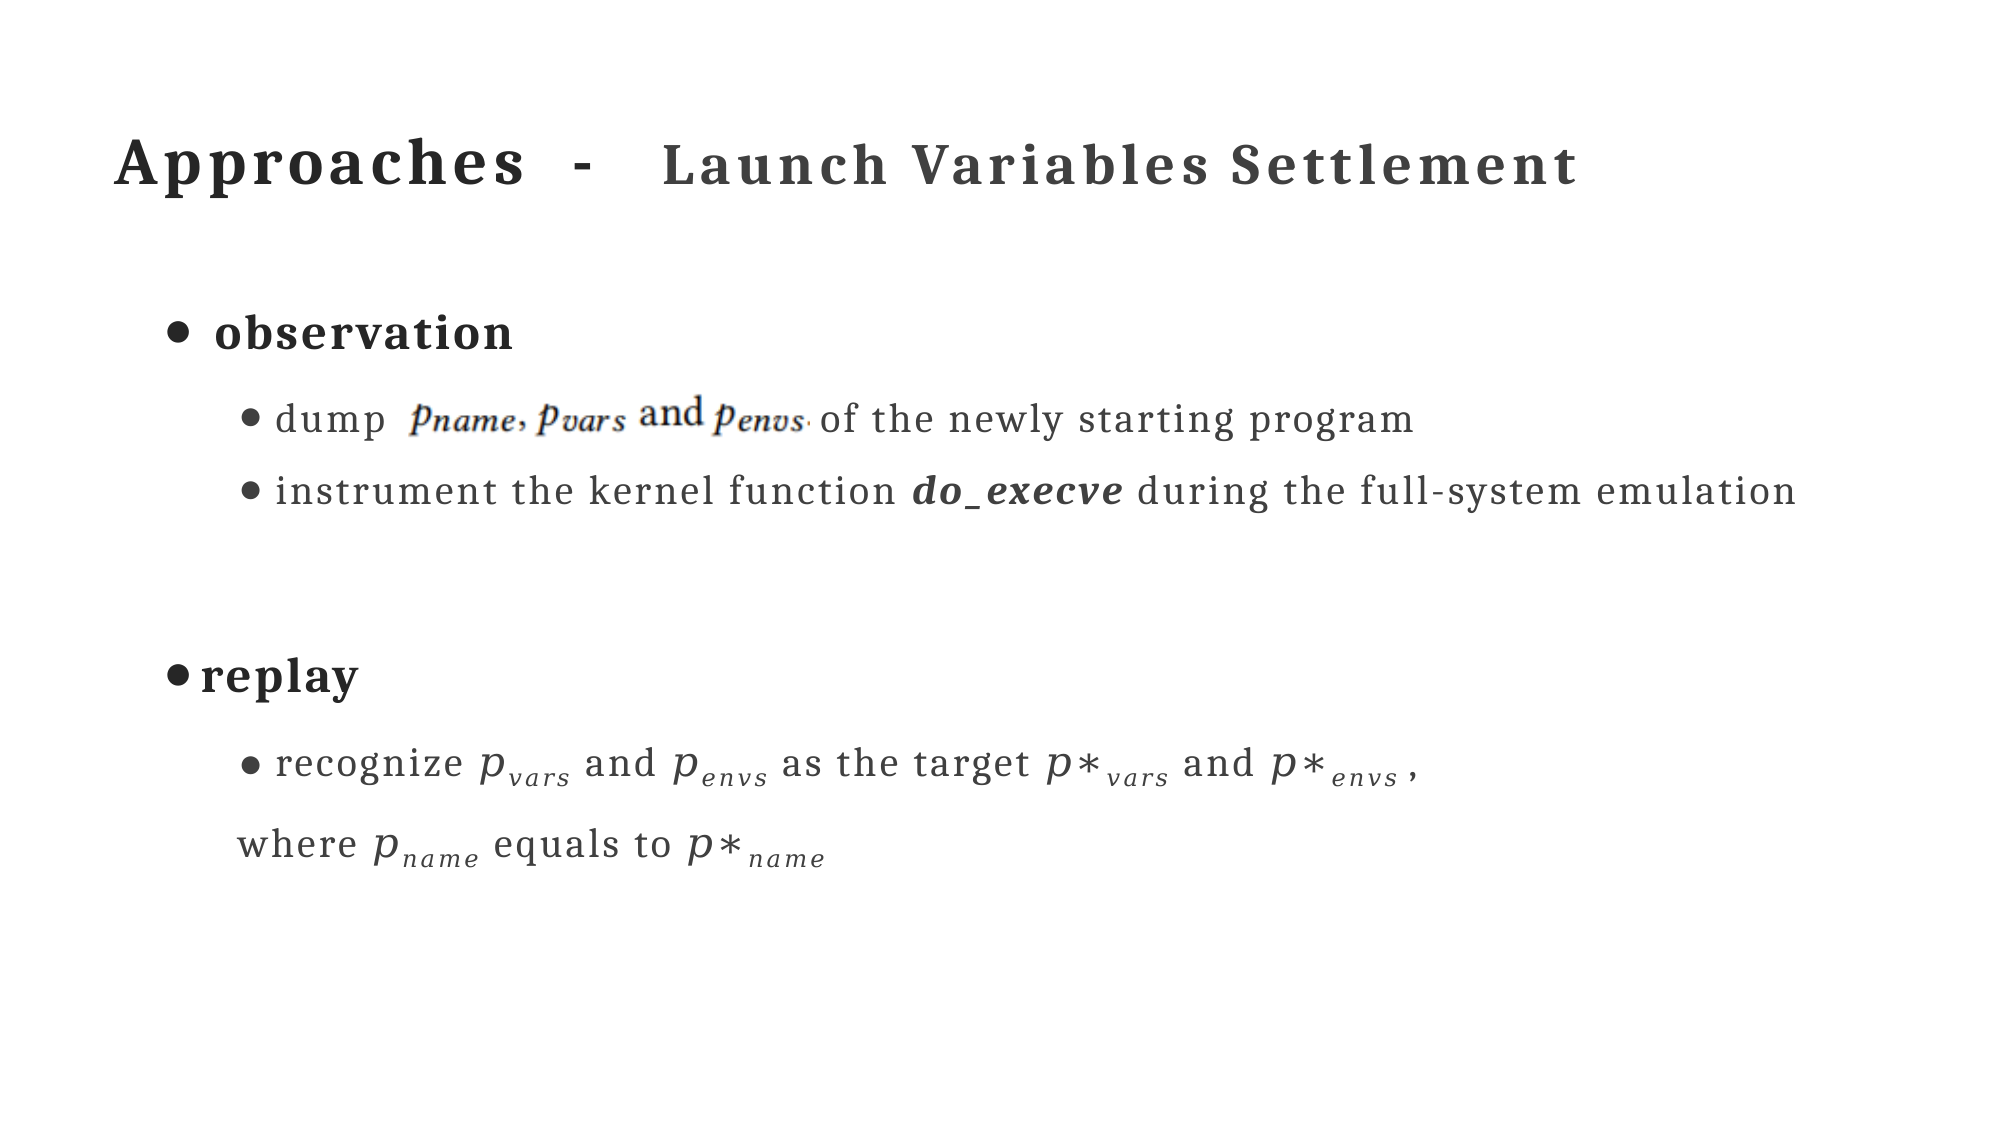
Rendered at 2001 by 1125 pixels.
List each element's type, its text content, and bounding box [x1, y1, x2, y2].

title Approaches - Launch Variables Settlement [99, 99, 1900, 216]
picture [408, 389, 810, 444]
list observation dump of the newly starting program instrument the kernel function do_execve during the full-system emulation replay recognize 𝑝𝑣𝑎𝑟𝑠 and 𝑝𝑒𝑛𝑣𝑠 as the target 𝑝∗𝑣𝑎𝑟𝑠 and 𝑝∗𝑒𝑛𝑣𝑠 , where 𝑝𝑛𝑎𝑚𝑒 equals to 𝑝∗𝑛𝑎𝑚𝑒 [148, 273, 1975, 1125]
